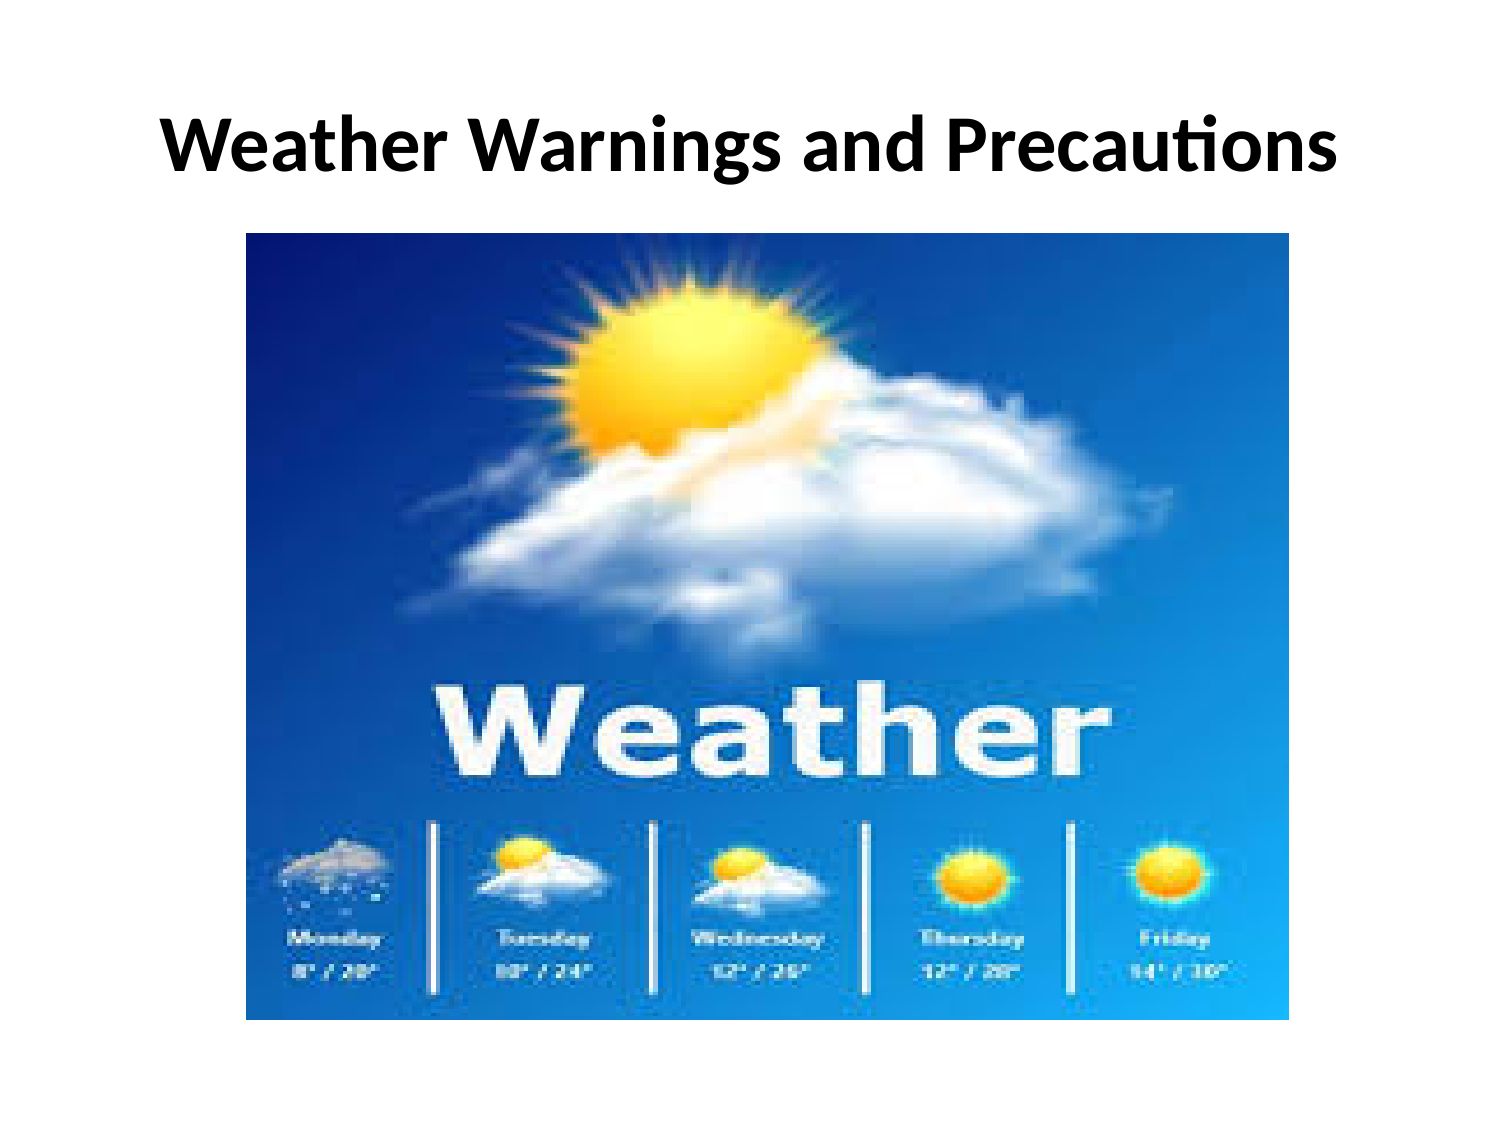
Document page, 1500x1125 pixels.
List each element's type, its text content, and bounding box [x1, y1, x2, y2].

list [245, 233, 1290, 1020]
title Weather Warnings and Precautions [75, 45, 1425, 233]
